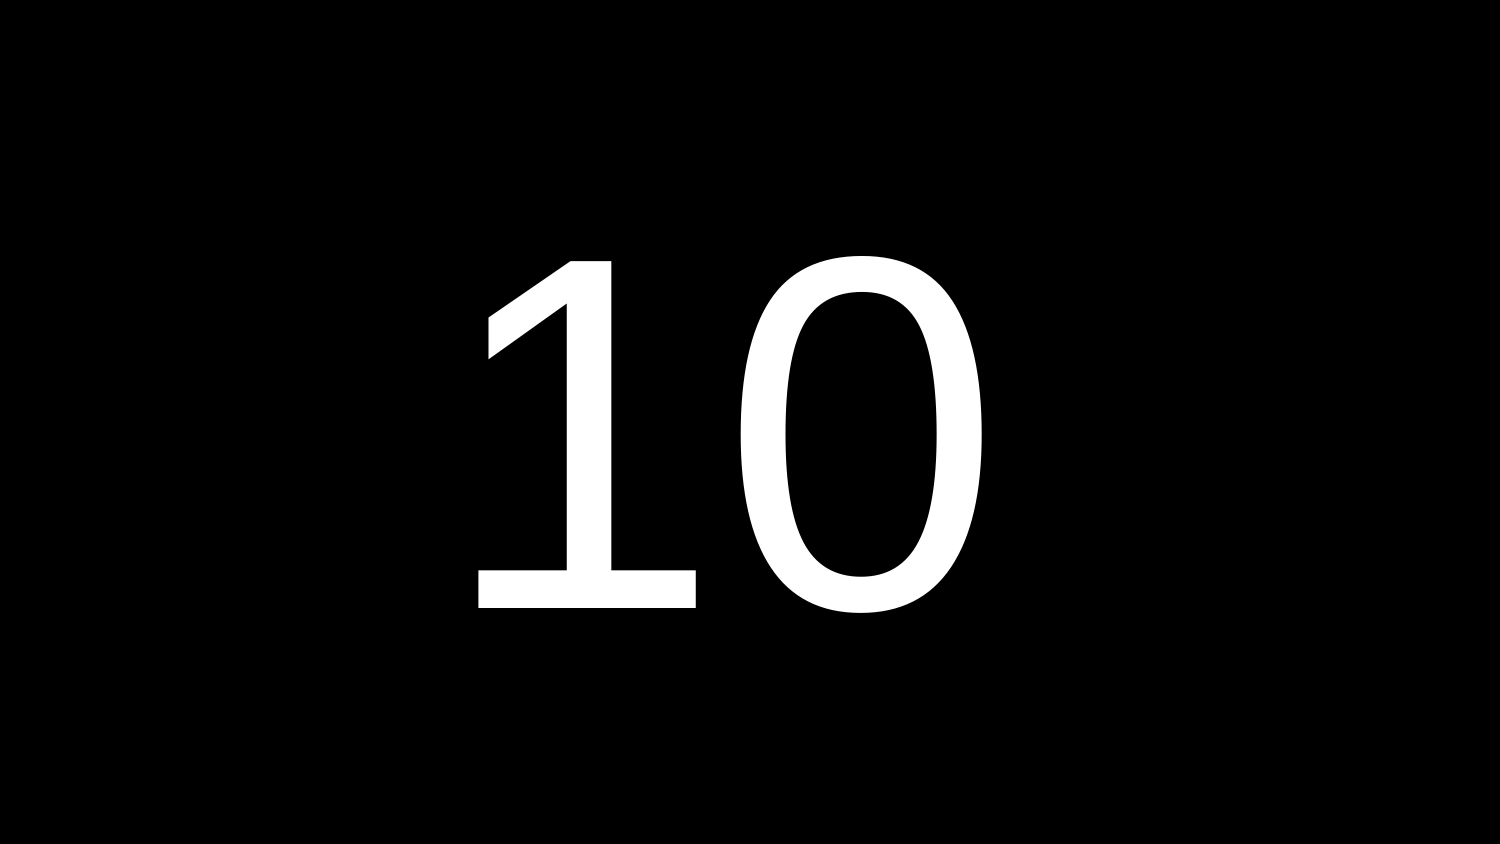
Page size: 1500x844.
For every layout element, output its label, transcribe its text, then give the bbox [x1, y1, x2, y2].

title 10 [413, 233, 1030, 725]
